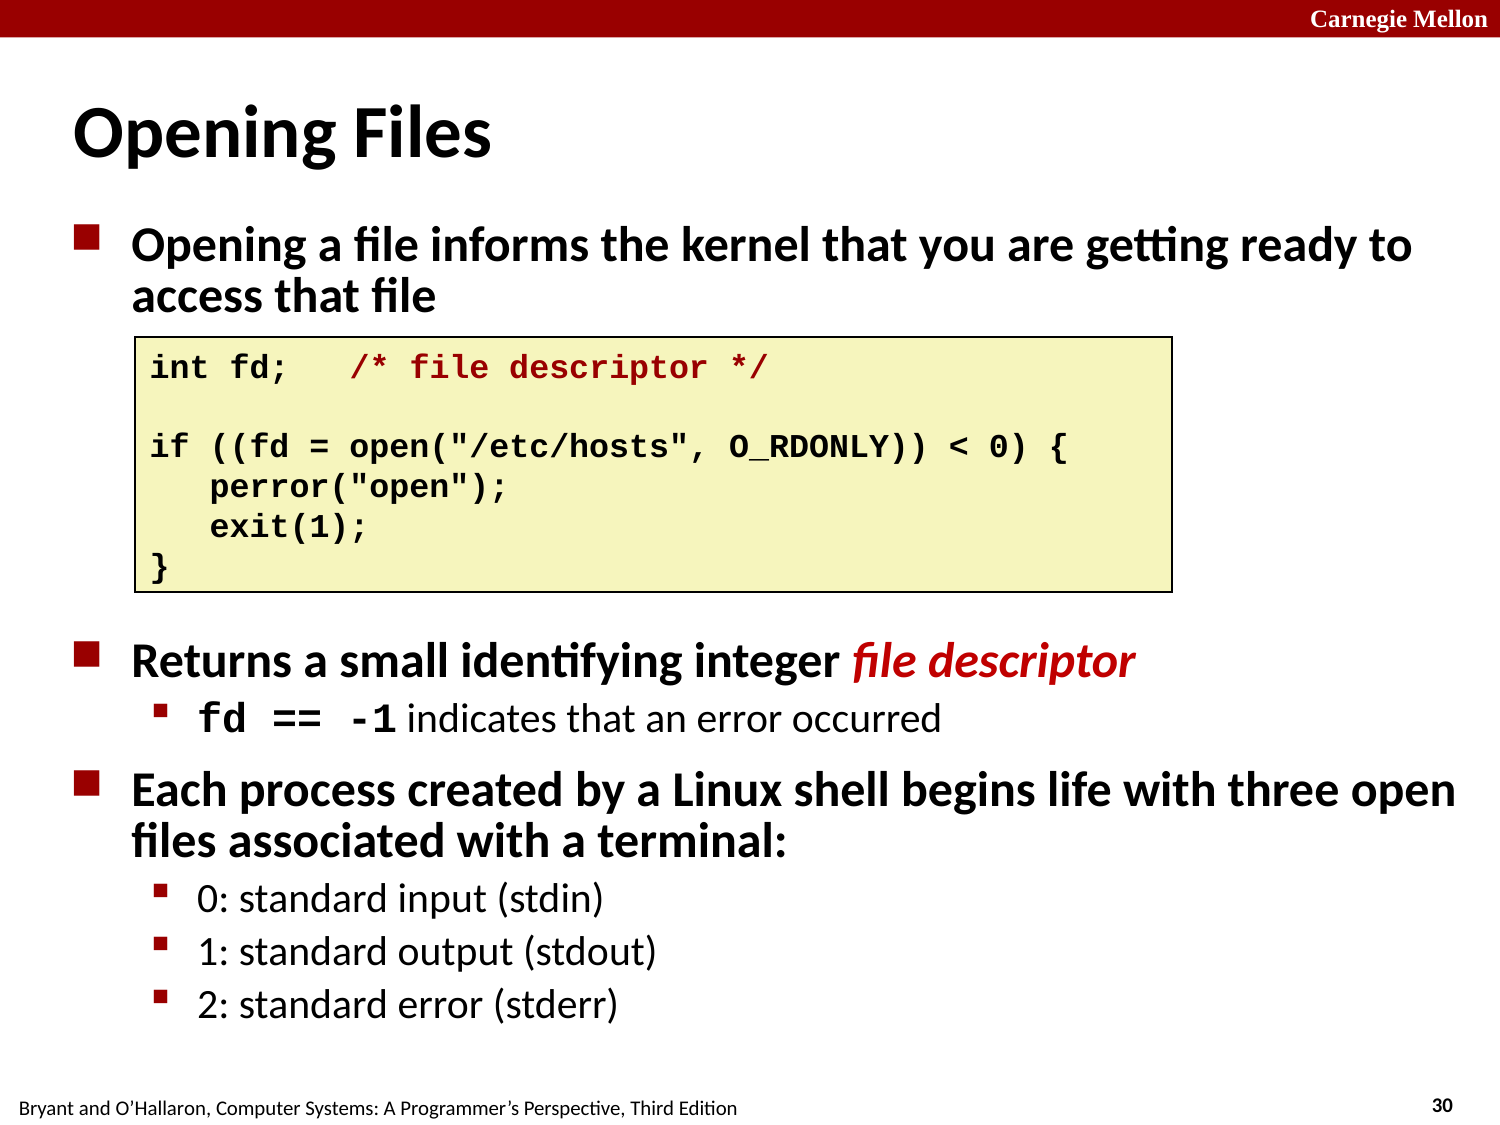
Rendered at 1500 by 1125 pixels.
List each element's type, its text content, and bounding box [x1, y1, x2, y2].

list Opening a file informs the kernel that you are getting ready to access that file Returns a small identifying integer file descriptor fd == -1 indicates that an error occurred Each process created by a Linux shell begins life with three open files associated with a terminal: 0: standard input (stdin) 1: standard output (stdout) 2: standard error (stderr) [59, 212, 1476, 1076]
title Opening Files [58, 80, 1125, 176]
text_box int fd; /* file descriptor */ if ((fd = open("/etc/hosts", O_RDONLY)) < 0) { perror("open"); exit(1); } [134, 337, 1173, 592]
